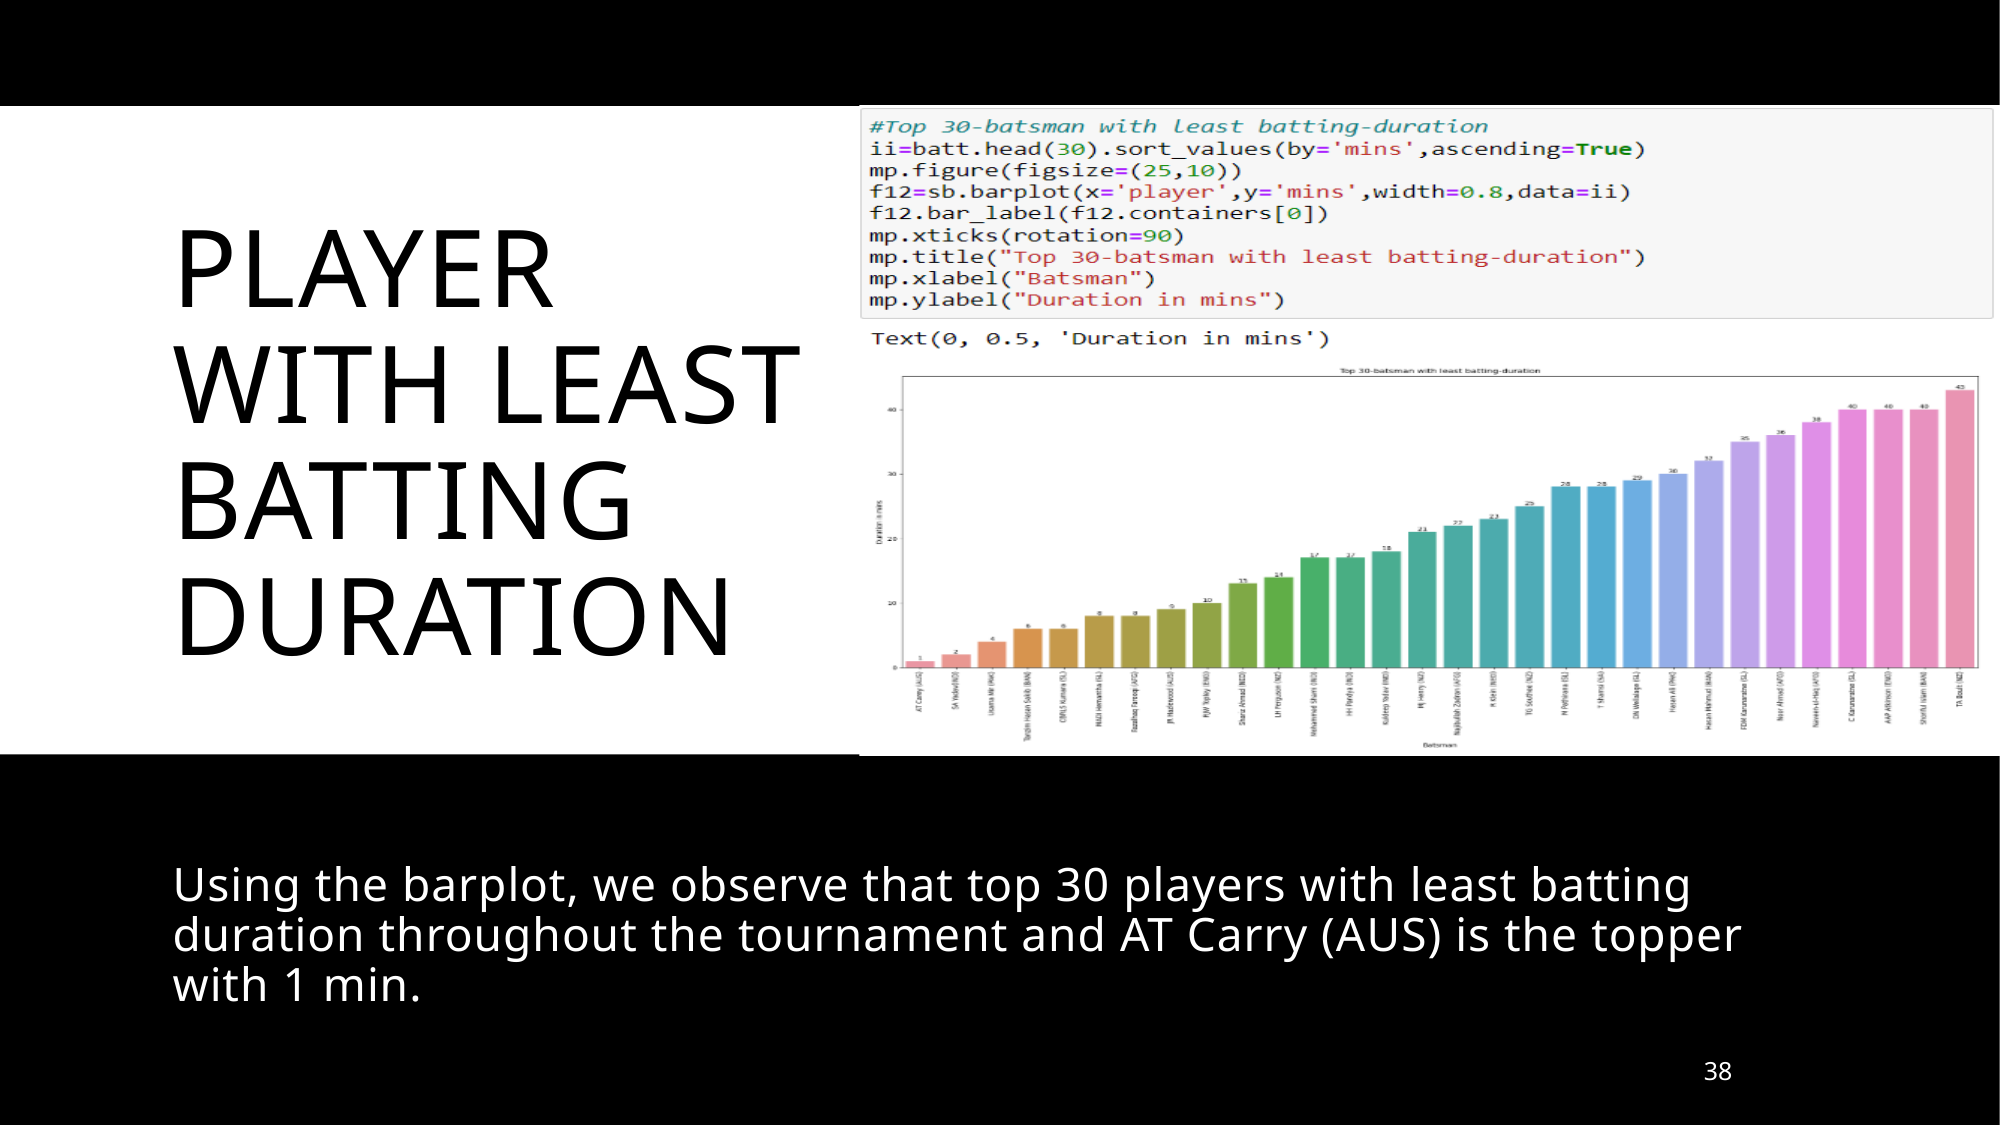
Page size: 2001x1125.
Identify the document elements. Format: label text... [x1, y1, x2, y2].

list Using the barplot, we observe that top 30 players with least batting duration throughout the tournament and AT Carry (AUS) is the topper with 1 min. [157, 854, 1842, 1021]
text_box [0, 755, 2000, 1125]
title Player with least batting duration [157, 203, 859, 690]
text_box [0, 105, 859, 755]
picture [859, 105, 2000, 756]
text_box [0, 0, 2000, 105]
slide_number 38 [1688, 1042, 1842, 1103]
